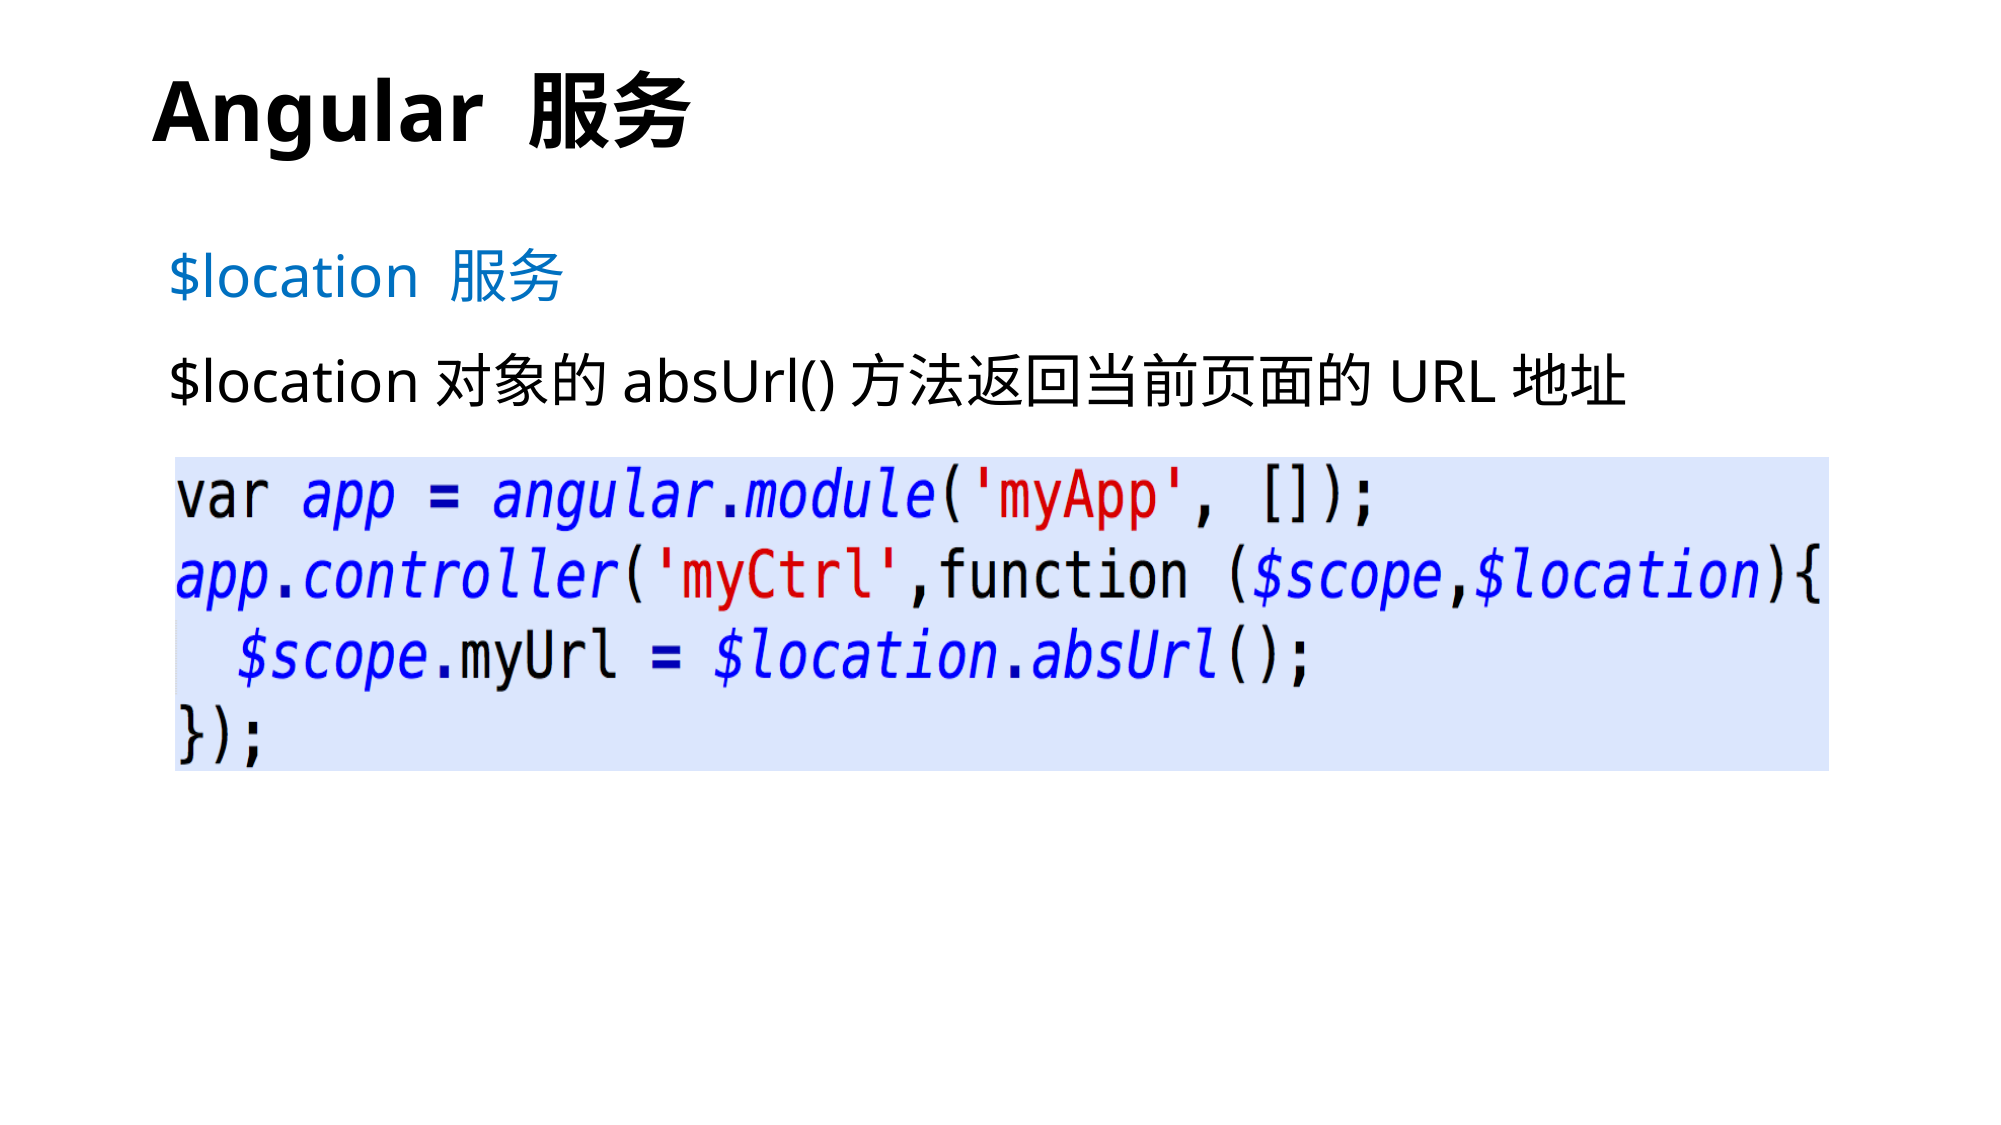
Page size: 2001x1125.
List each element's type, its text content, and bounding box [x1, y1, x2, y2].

text_box $location 服务 $location对象的absUrl()方法返回当前页面的URL地址 [153, 197, 1829, 422]
title Angular 服务 [137, 6, 1863, 224]
picture [169, 457, 1829, 771]
